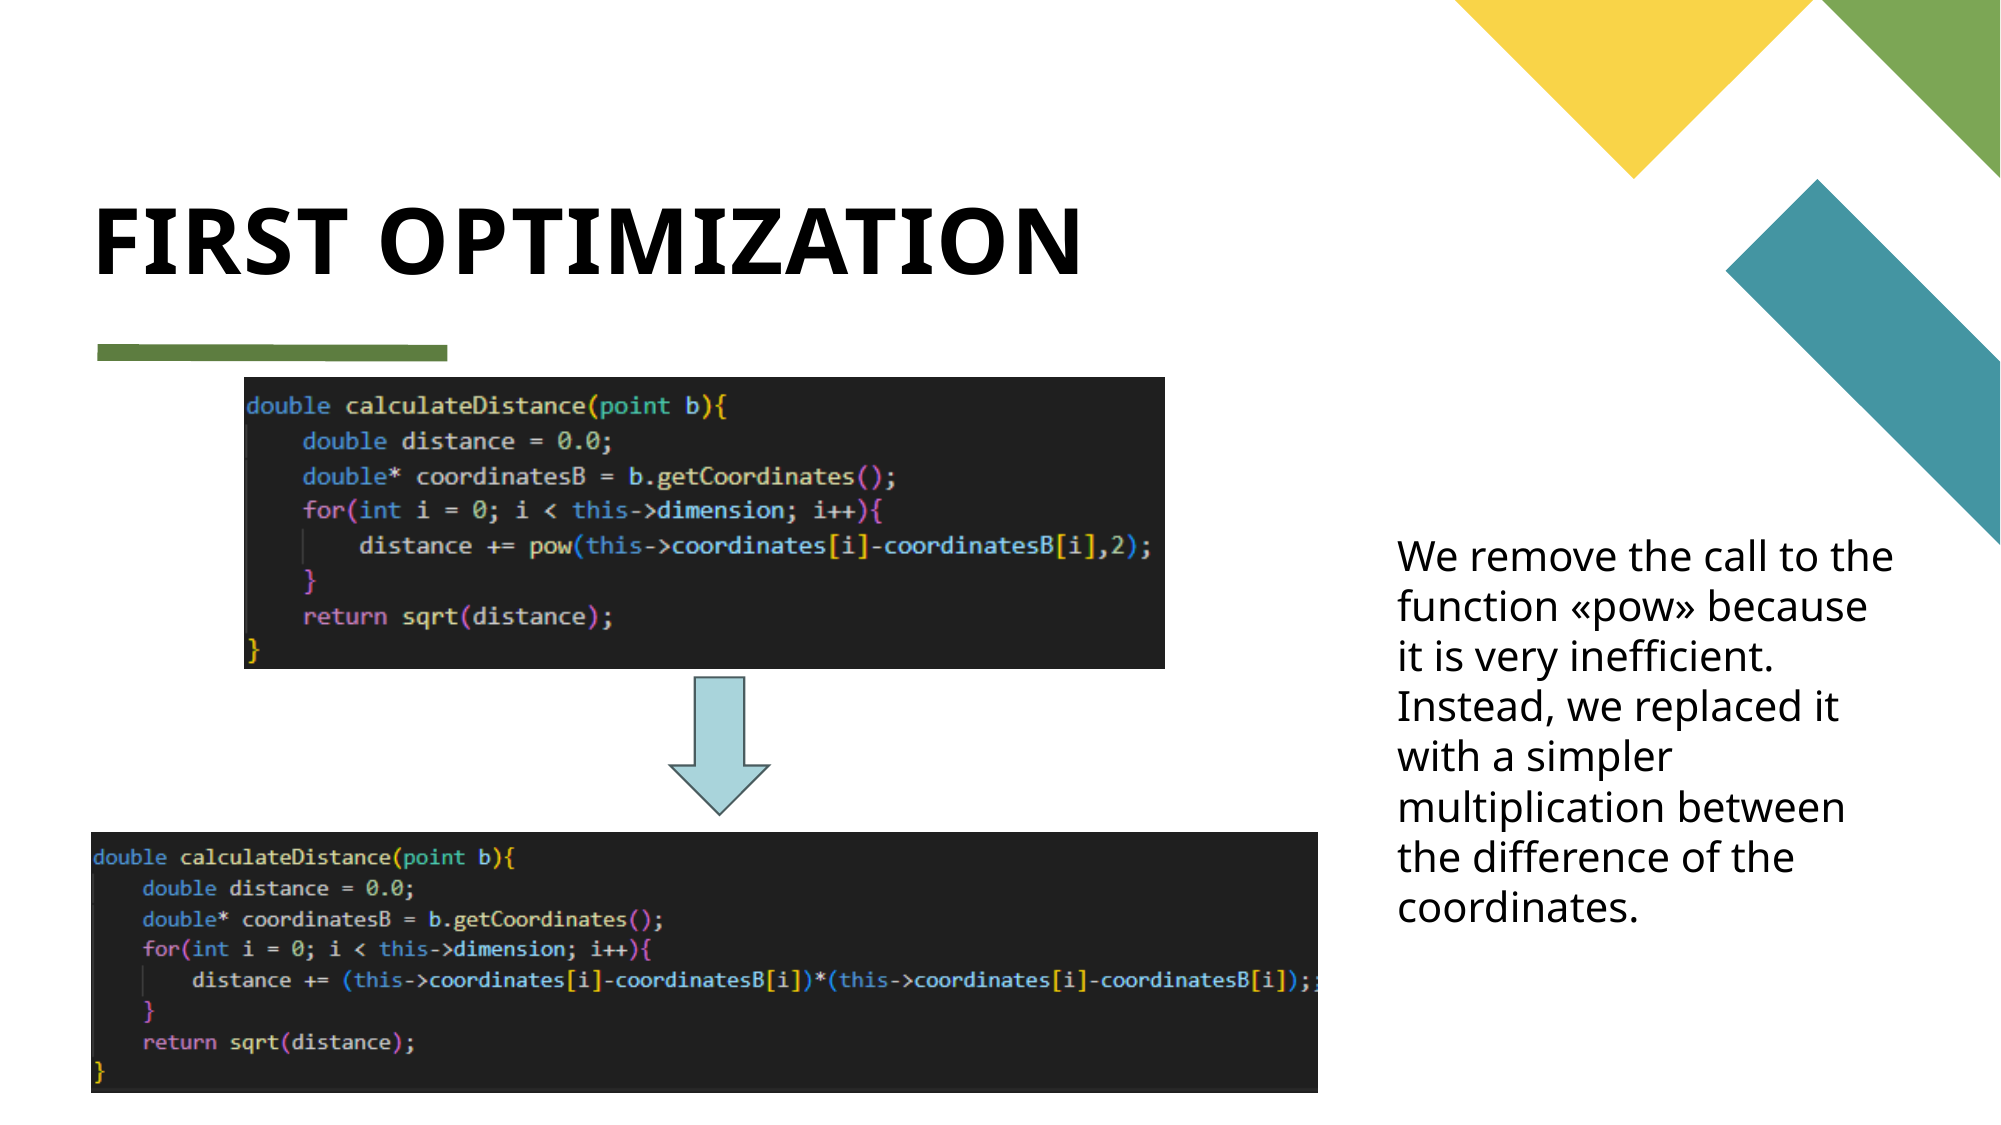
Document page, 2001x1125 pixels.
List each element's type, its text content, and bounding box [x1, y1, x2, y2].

text_box [667, 676, 772, 817]
picture [91, 832, 1318, 1094]
title FIRST OPTIMIZATION [91, 222, 1651, 293]
picture [244, 377, 1165, 669]
text_box We remove the call to the function «pow» because it is very inefficient. Instead, we replaced it with a simpler multiplication between the difference of the coordinates. [1382, 522, 1919, 938]
